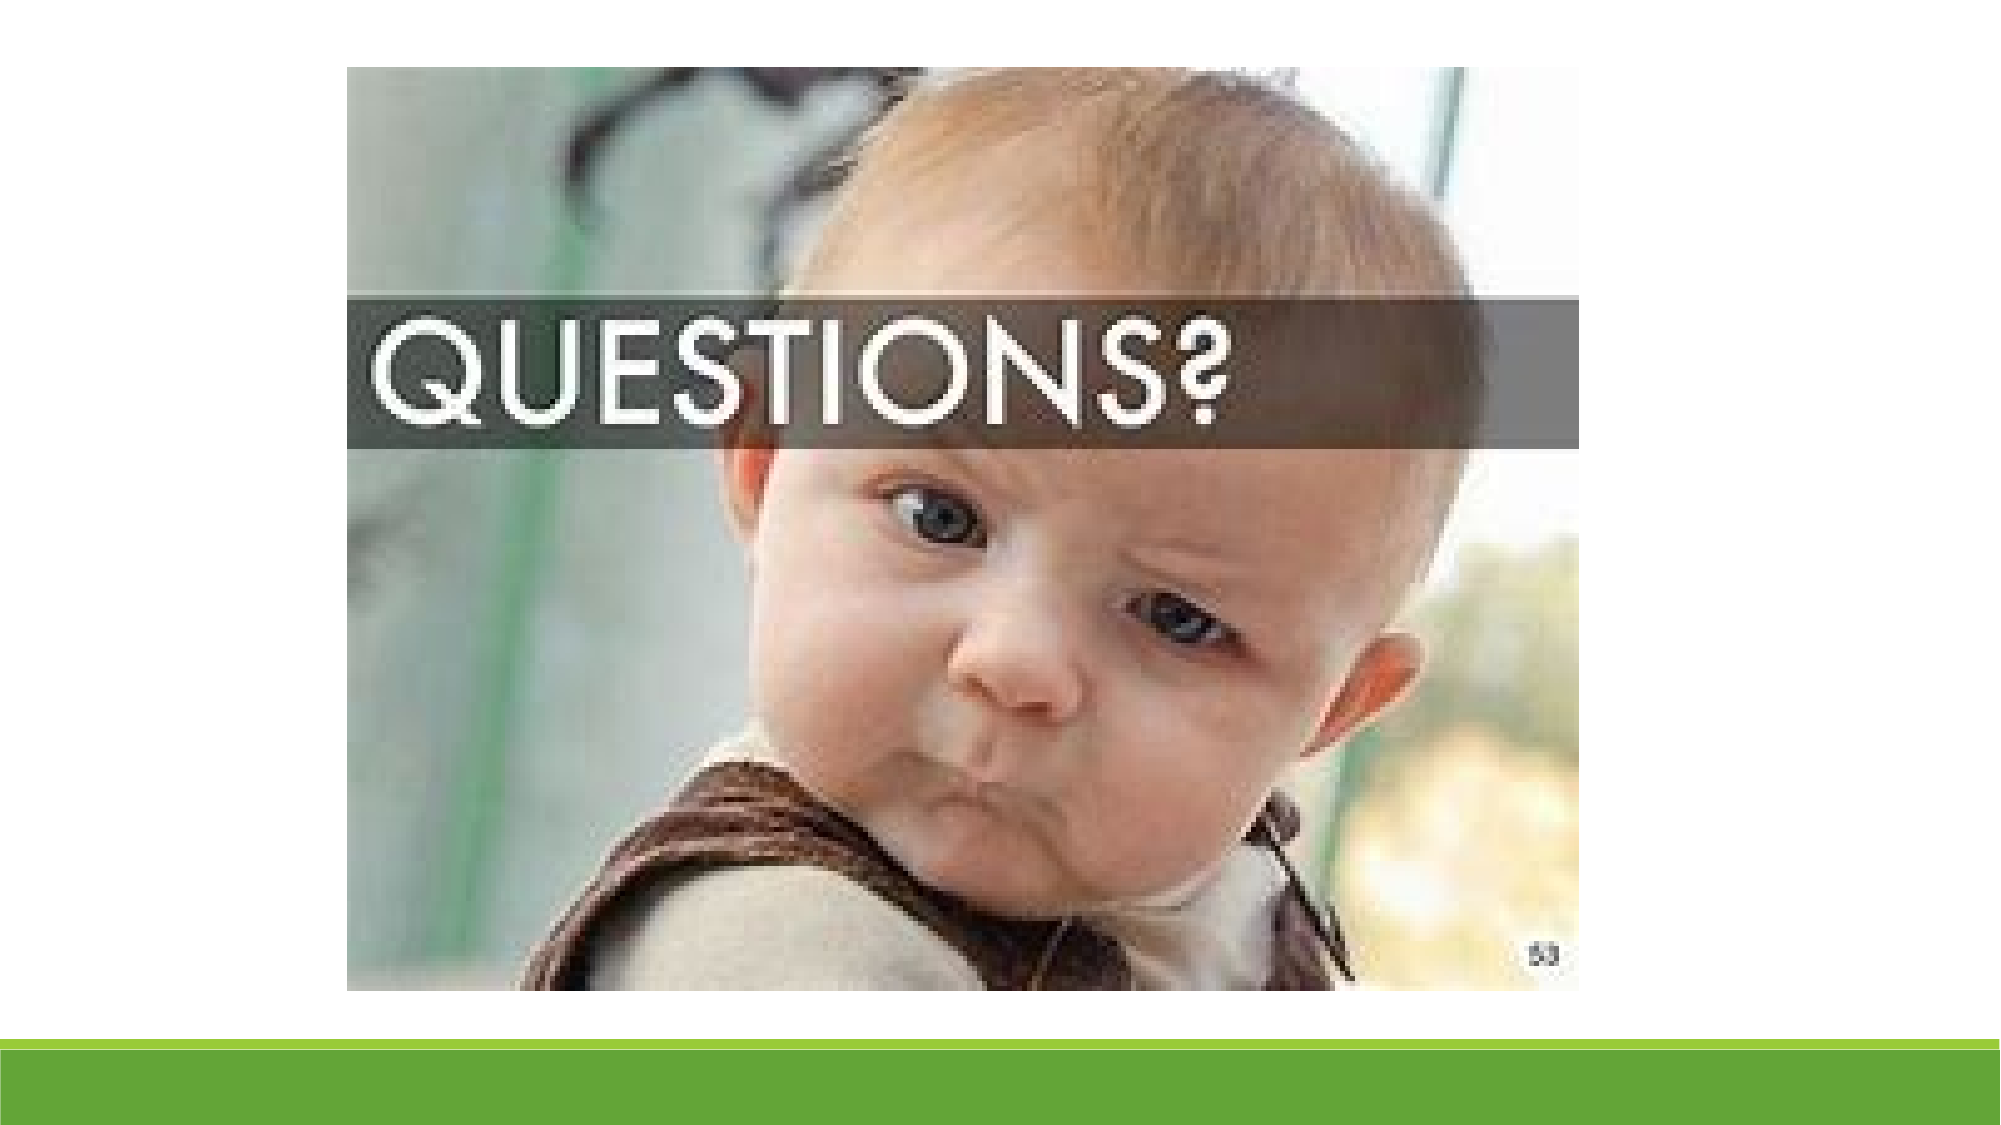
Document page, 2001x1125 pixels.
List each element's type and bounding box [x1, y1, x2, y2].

picture [346, 66, 1580, 992]
